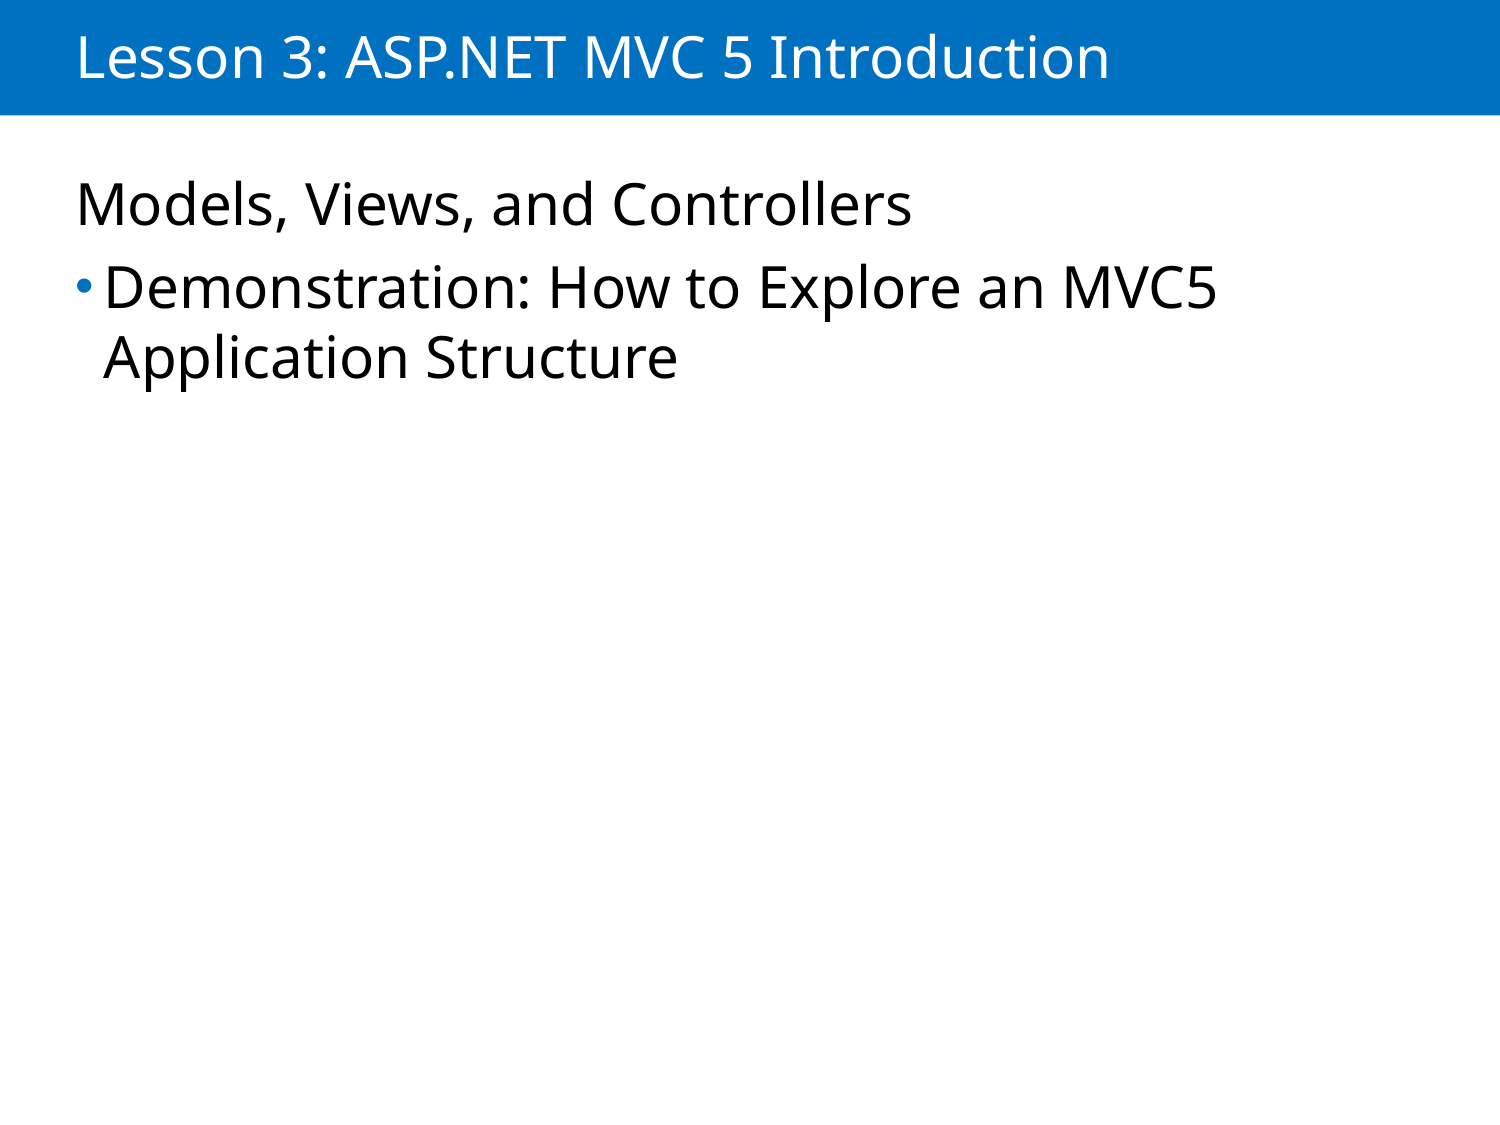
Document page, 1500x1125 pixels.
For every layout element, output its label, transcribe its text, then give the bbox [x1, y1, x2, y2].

list Models, Views, and Controllers Demonstration: How to Explore an MVC5 Application Structure [74, 167, 1408, 1013]
title Lesson 3: ASP.NET MVC 5 Introduction [75, 0, 1351, 122]
